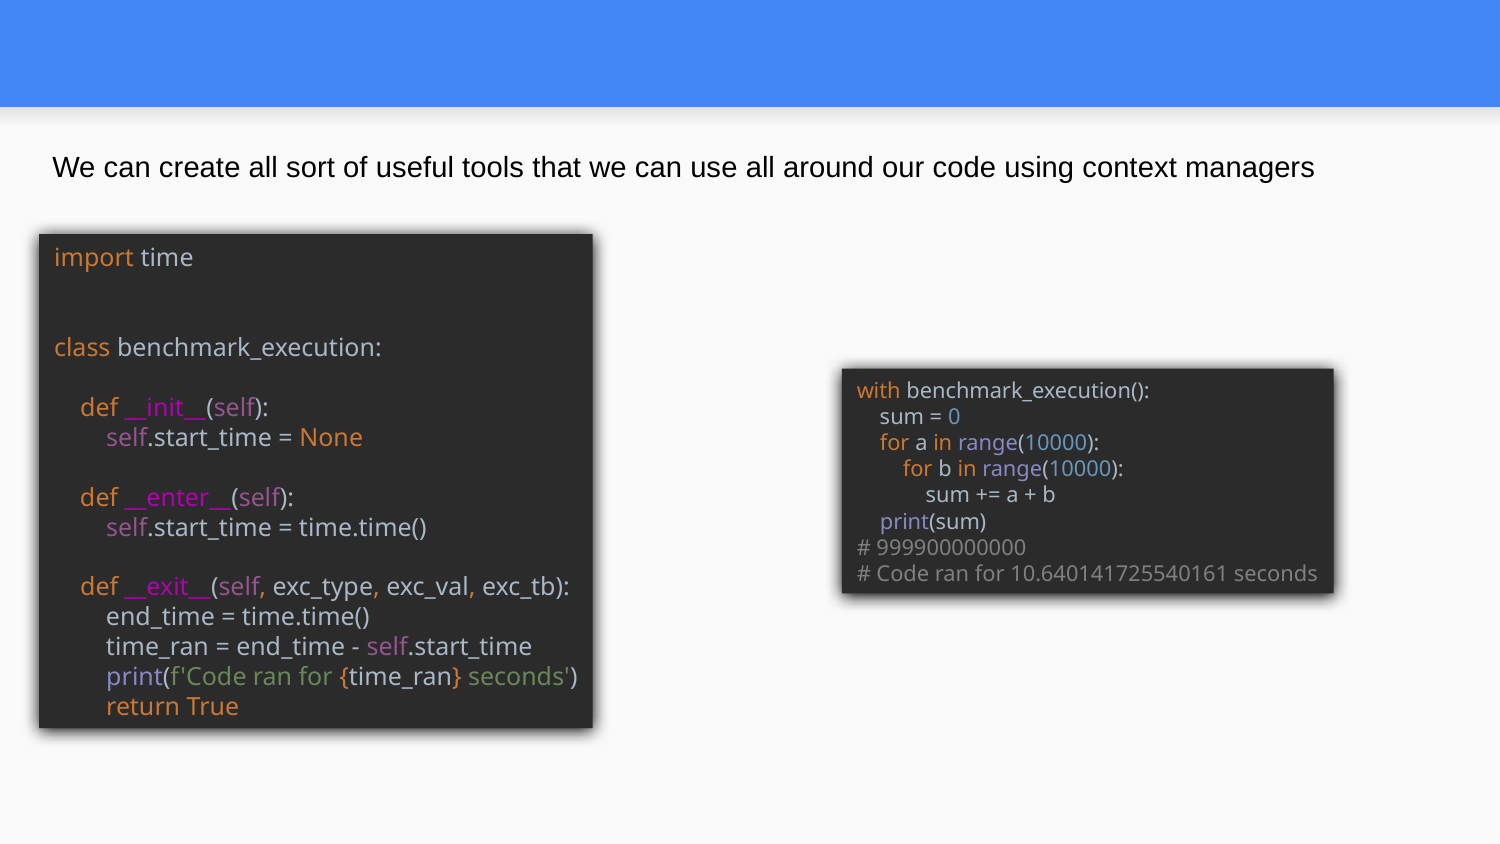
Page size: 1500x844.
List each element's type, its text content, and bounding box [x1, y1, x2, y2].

text_box import time class benchmark_execution: def __init__(self): self.start_time = None def __enter__(self): self.start_time = time.time() def __exit__(self, exc_type, exc_val, exc_tb): end_time = time.time() time_ran = end_time - self.start_time print(f'Code ran for {time_ran} seconds') return True [39, 234, 593, 729]
text_box with benchmark_execution(): sum = 0 for a in range(10000): for b in range(10000): sum += a + b print(sum) # 999900000000 # Code ran for 10.640141725540161 seconds [841, 368, 1334, 594]
text_box We can create all sort of useful tools that we can use all around our code using context managers [37, 141, 1464, 191]
